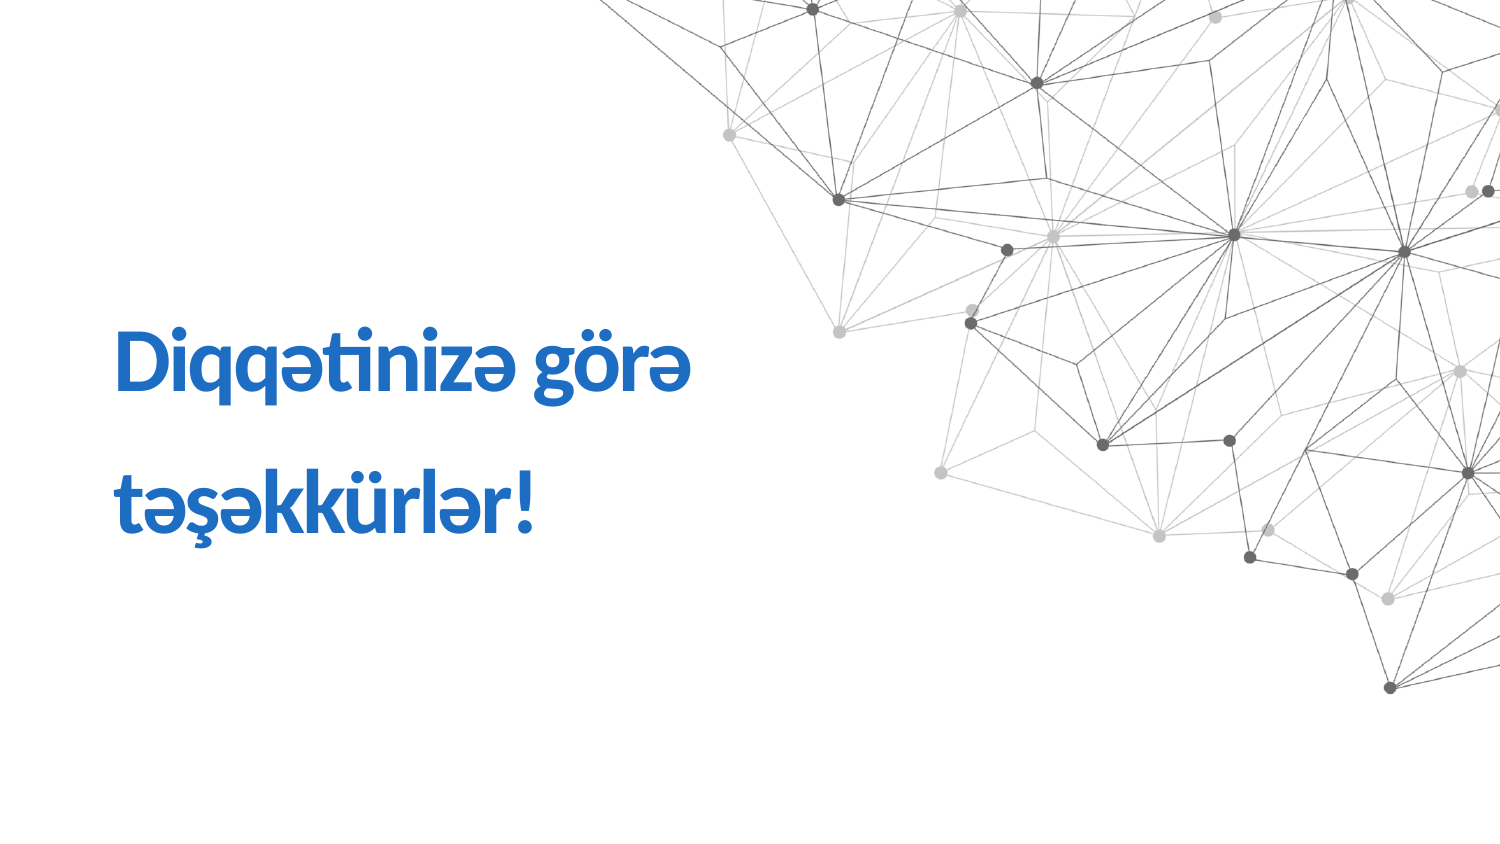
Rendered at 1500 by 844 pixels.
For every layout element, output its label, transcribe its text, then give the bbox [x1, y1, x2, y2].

text_box Diqqətinizə görə təşəkkürlər! [98, 258, 694, 585]
picture [430, 0, 1500, 755]
